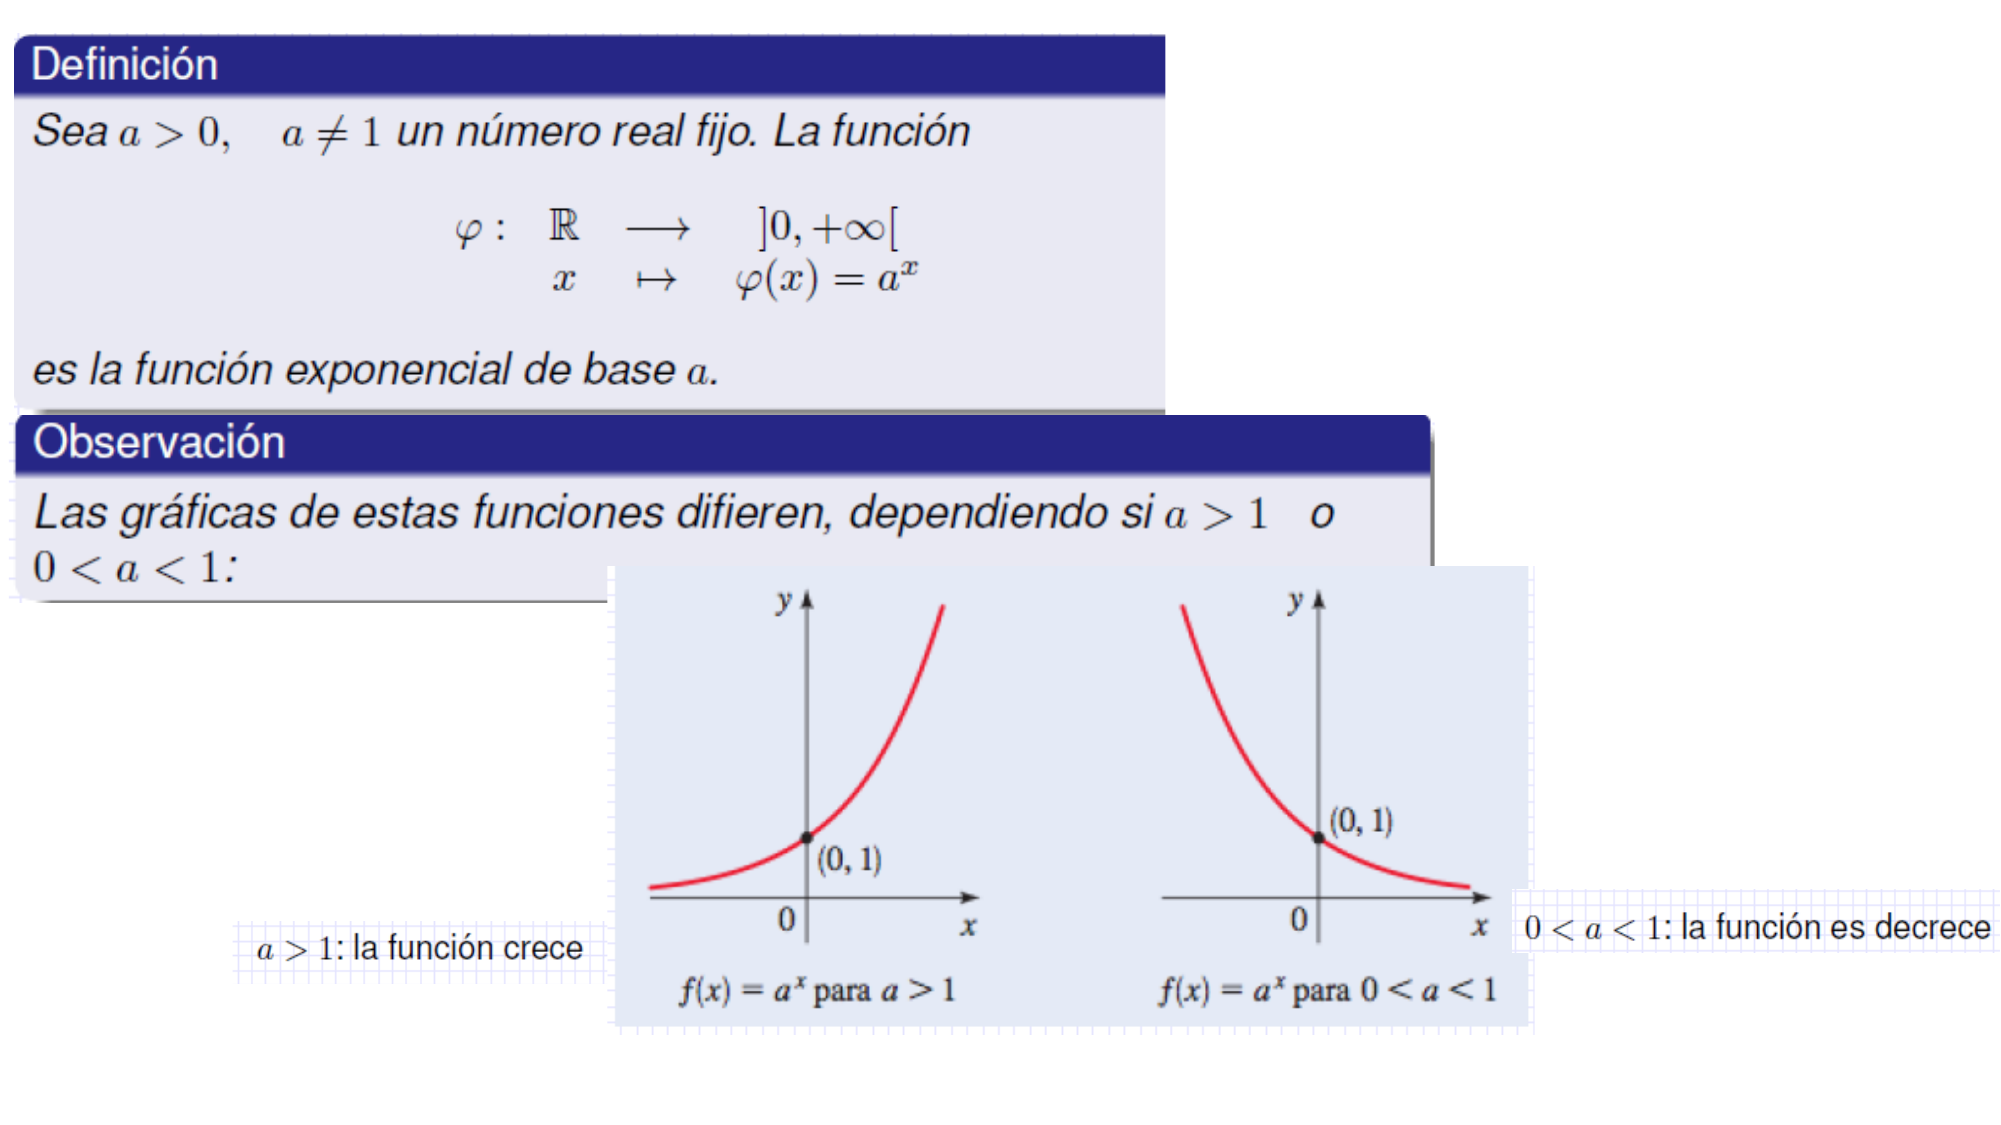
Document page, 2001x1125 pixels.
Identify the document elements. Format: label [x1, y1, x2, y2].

picture [8, 33, 2000, 1035]
